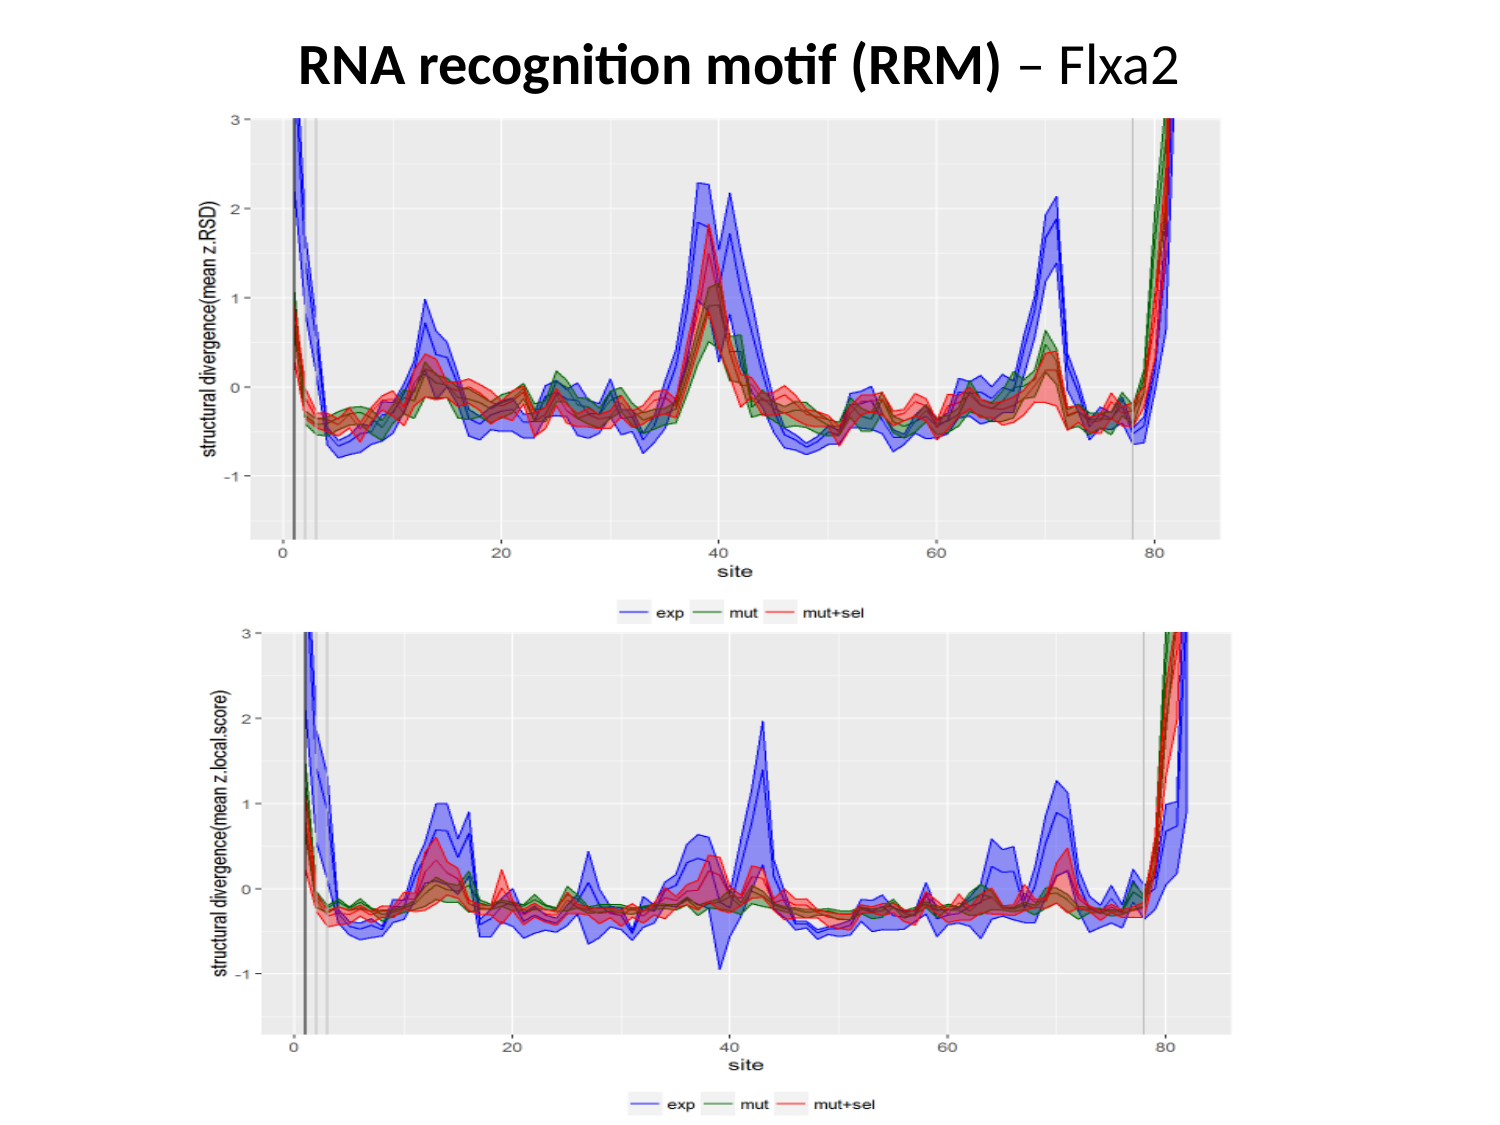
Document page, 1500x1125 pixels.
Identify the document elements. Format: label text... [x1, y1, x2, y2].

picture [168, 104, 1290, 1125]
text_box RNA recognition motif (RRM) – Flxa2 [213, 19, 1266, 104]
